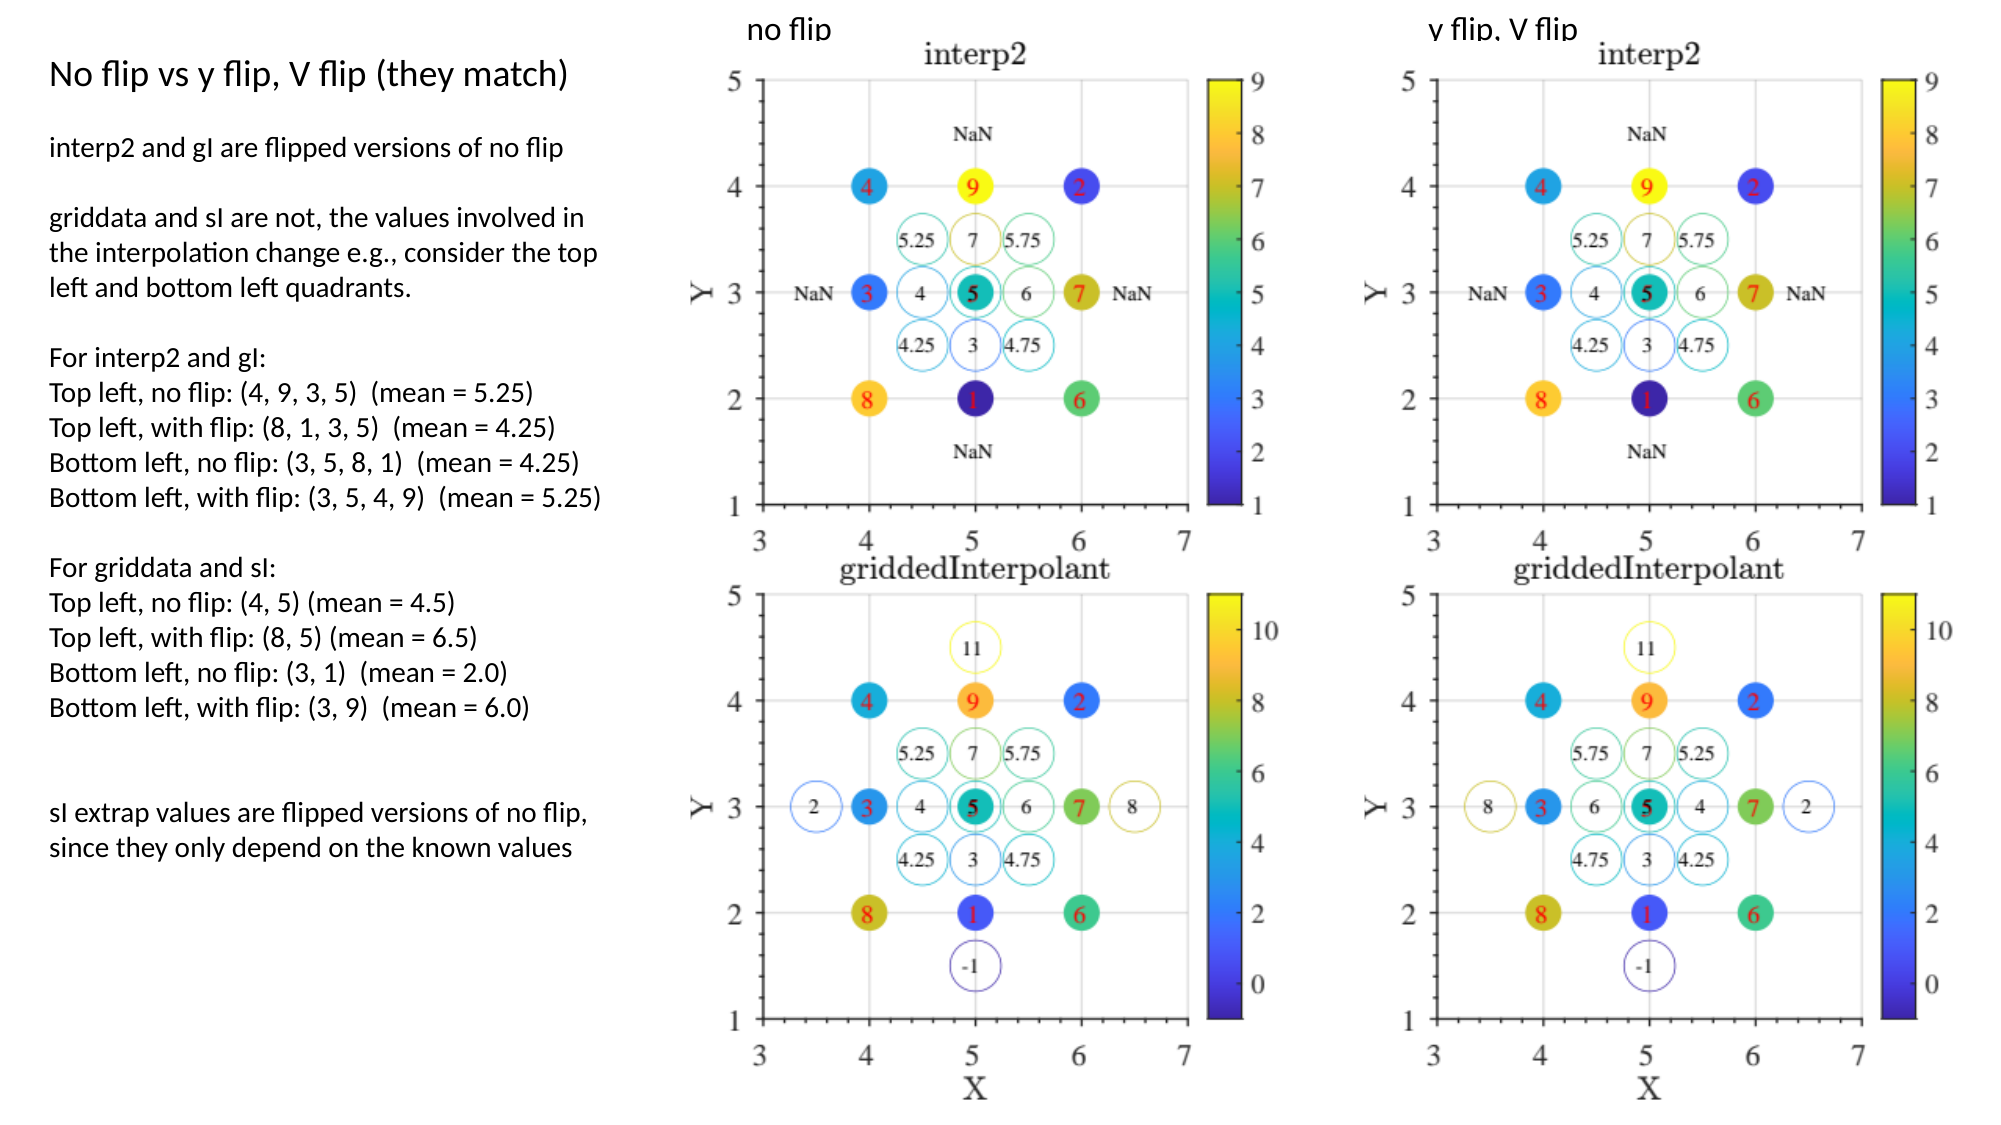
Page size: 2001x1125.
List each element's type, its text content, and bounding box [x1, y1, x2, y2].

picture [1364, 41, 1994, 1101]
text_box No flip vs y flip, V flip (they match) interp2 and gI are flipped versions of no flip griddata and sI are not, the values involved in the interpolation change e.g., consider the top left and bottom left quadrants. For interp2 and gI: Top left, no flip: (4, 9, 3, 5) (mean = 5.25) Top left, with flip: (8, 1, 3, 5) (mean = 4.25) Bottom left, no flip: (3, 5, 8, 1) (mean = 4.25) Bottom left, with flip: (3, 5, 4, 9) (mean = 5.25) For griddata and sI: Top left, no flip: (4, 5) (mean = 4.5) Top left, with flip: (8, 5) (mean = 6.5) Bottom left, no flip: (3, 1) (mean = 2.0) Bottom left, with flip: (3, 9) (mean = 6.0) sI extrap values are flipped versions of no flip, since they only depend on the known values [34, 41, 645, 906]
text_box no flip [731, 0, 847, 41]
text_box y flip, V flip [1413, 0, 1594, 41]
picture [690, 41, 1319, 1101]
